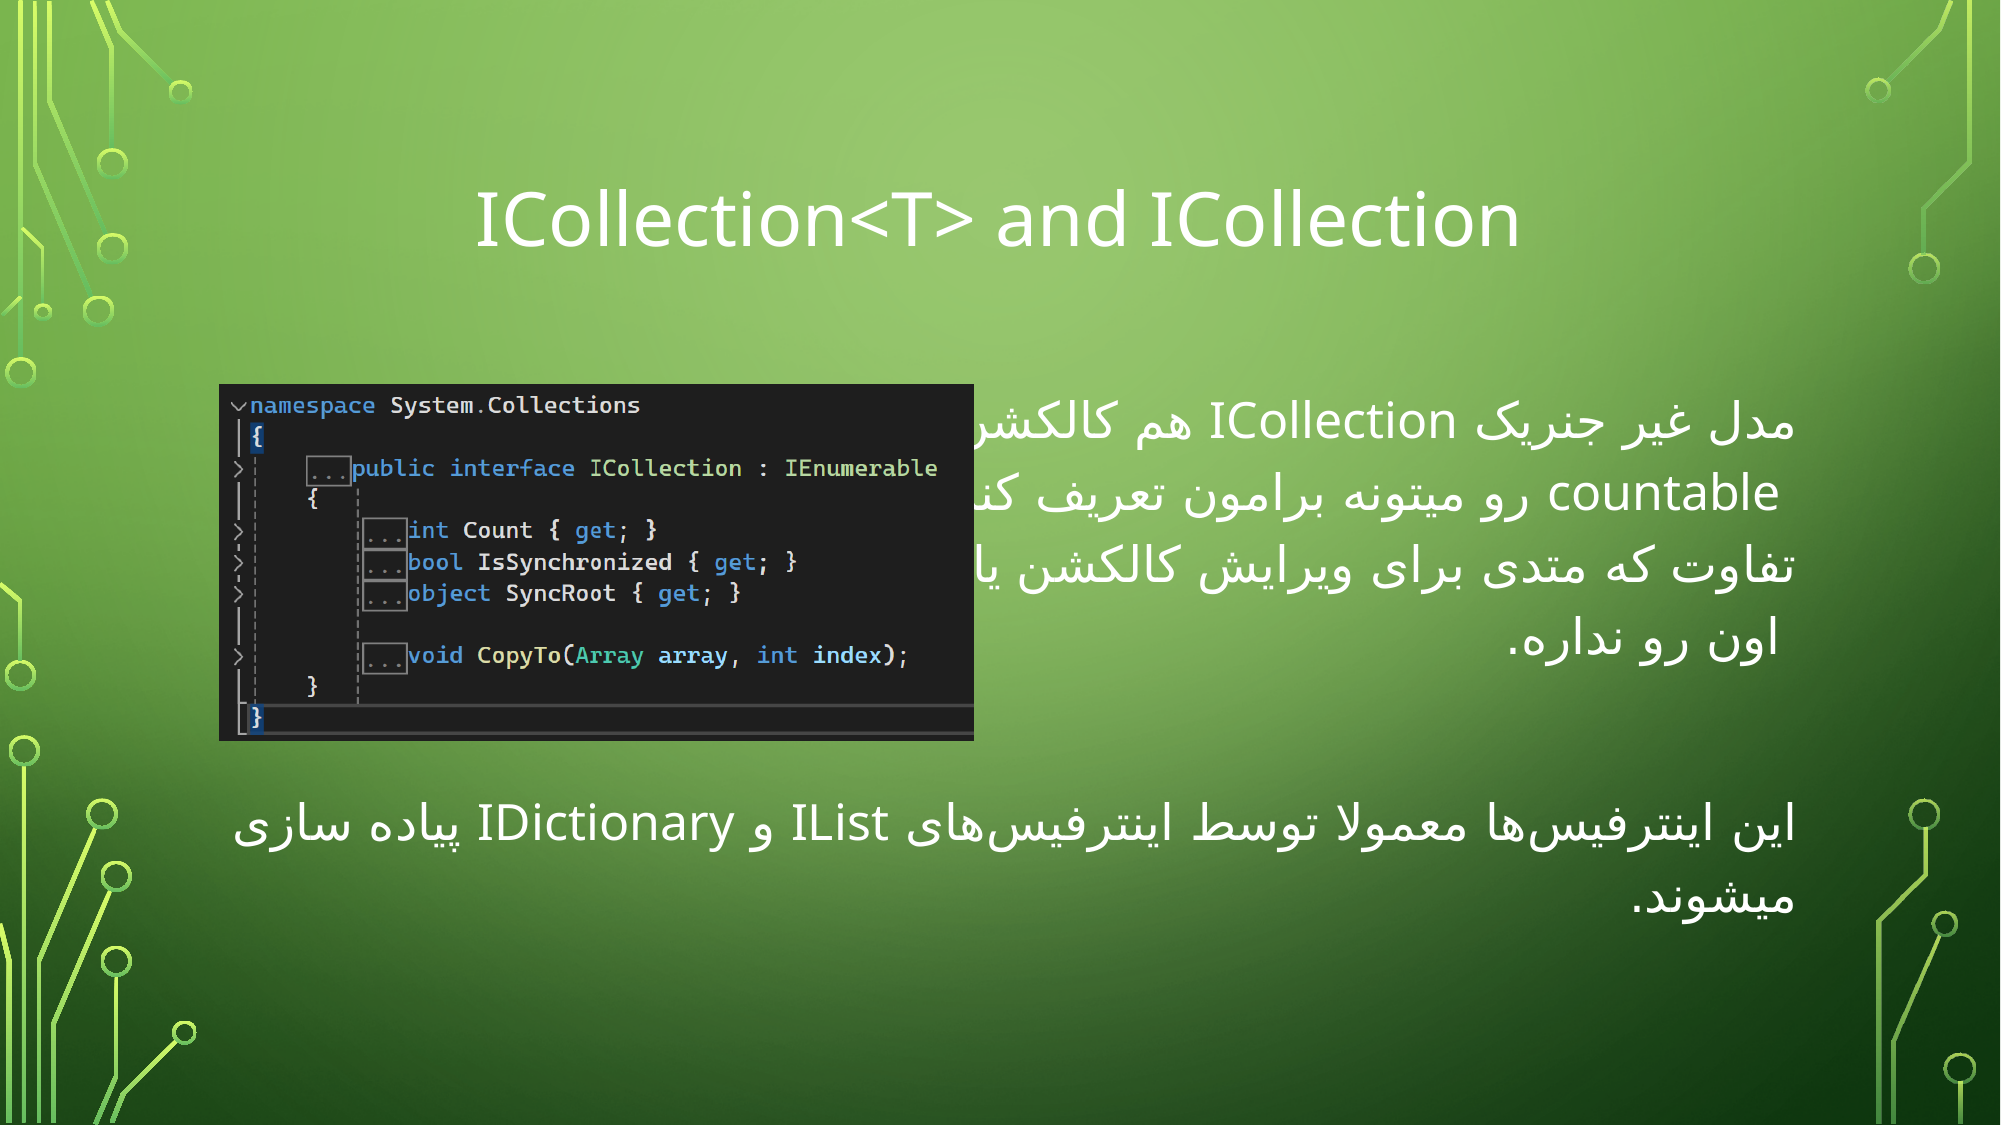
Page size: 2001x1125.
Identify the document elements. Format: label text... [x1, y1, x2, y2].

picture [219, 384, 974, 741]
title ICollection<T> and ICollection [187, 101, 1813, 344]
list مدل غیر جنریک ICollection هم کالکشن‌های countable رو میتونه برامون تعریف کنه با این تفاوت که متدی برای ویرایش کالکشن یا جستجو در اون رو نداره. این اینترفیس‌ها معمولا توسط اینترفیس‌های IList و IDictionary پیاده سازی میشوند. [187, 369, 1813, 986]
